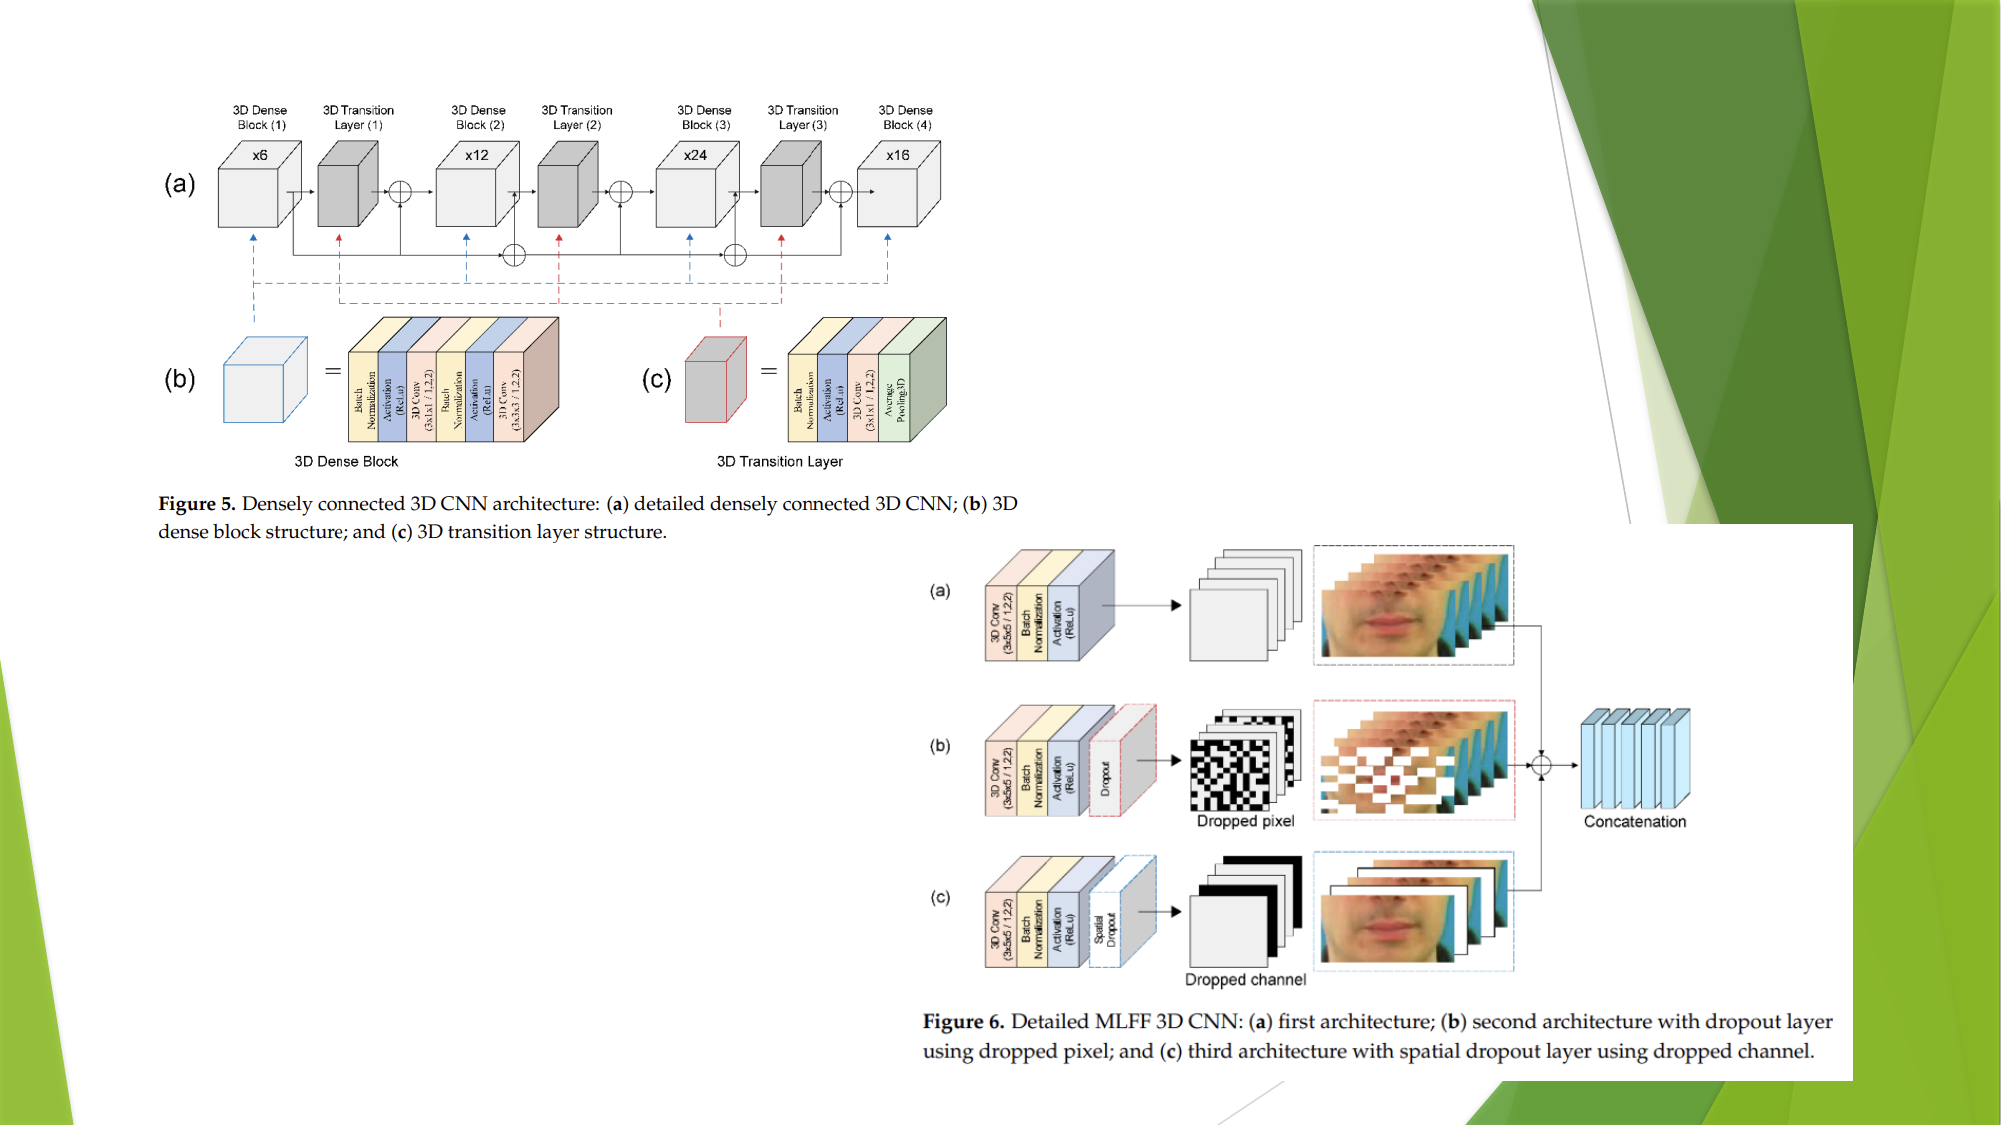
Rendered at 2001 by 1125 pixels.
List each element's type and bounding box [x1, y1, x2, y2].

picture [105, 70, 1854, 1082]
